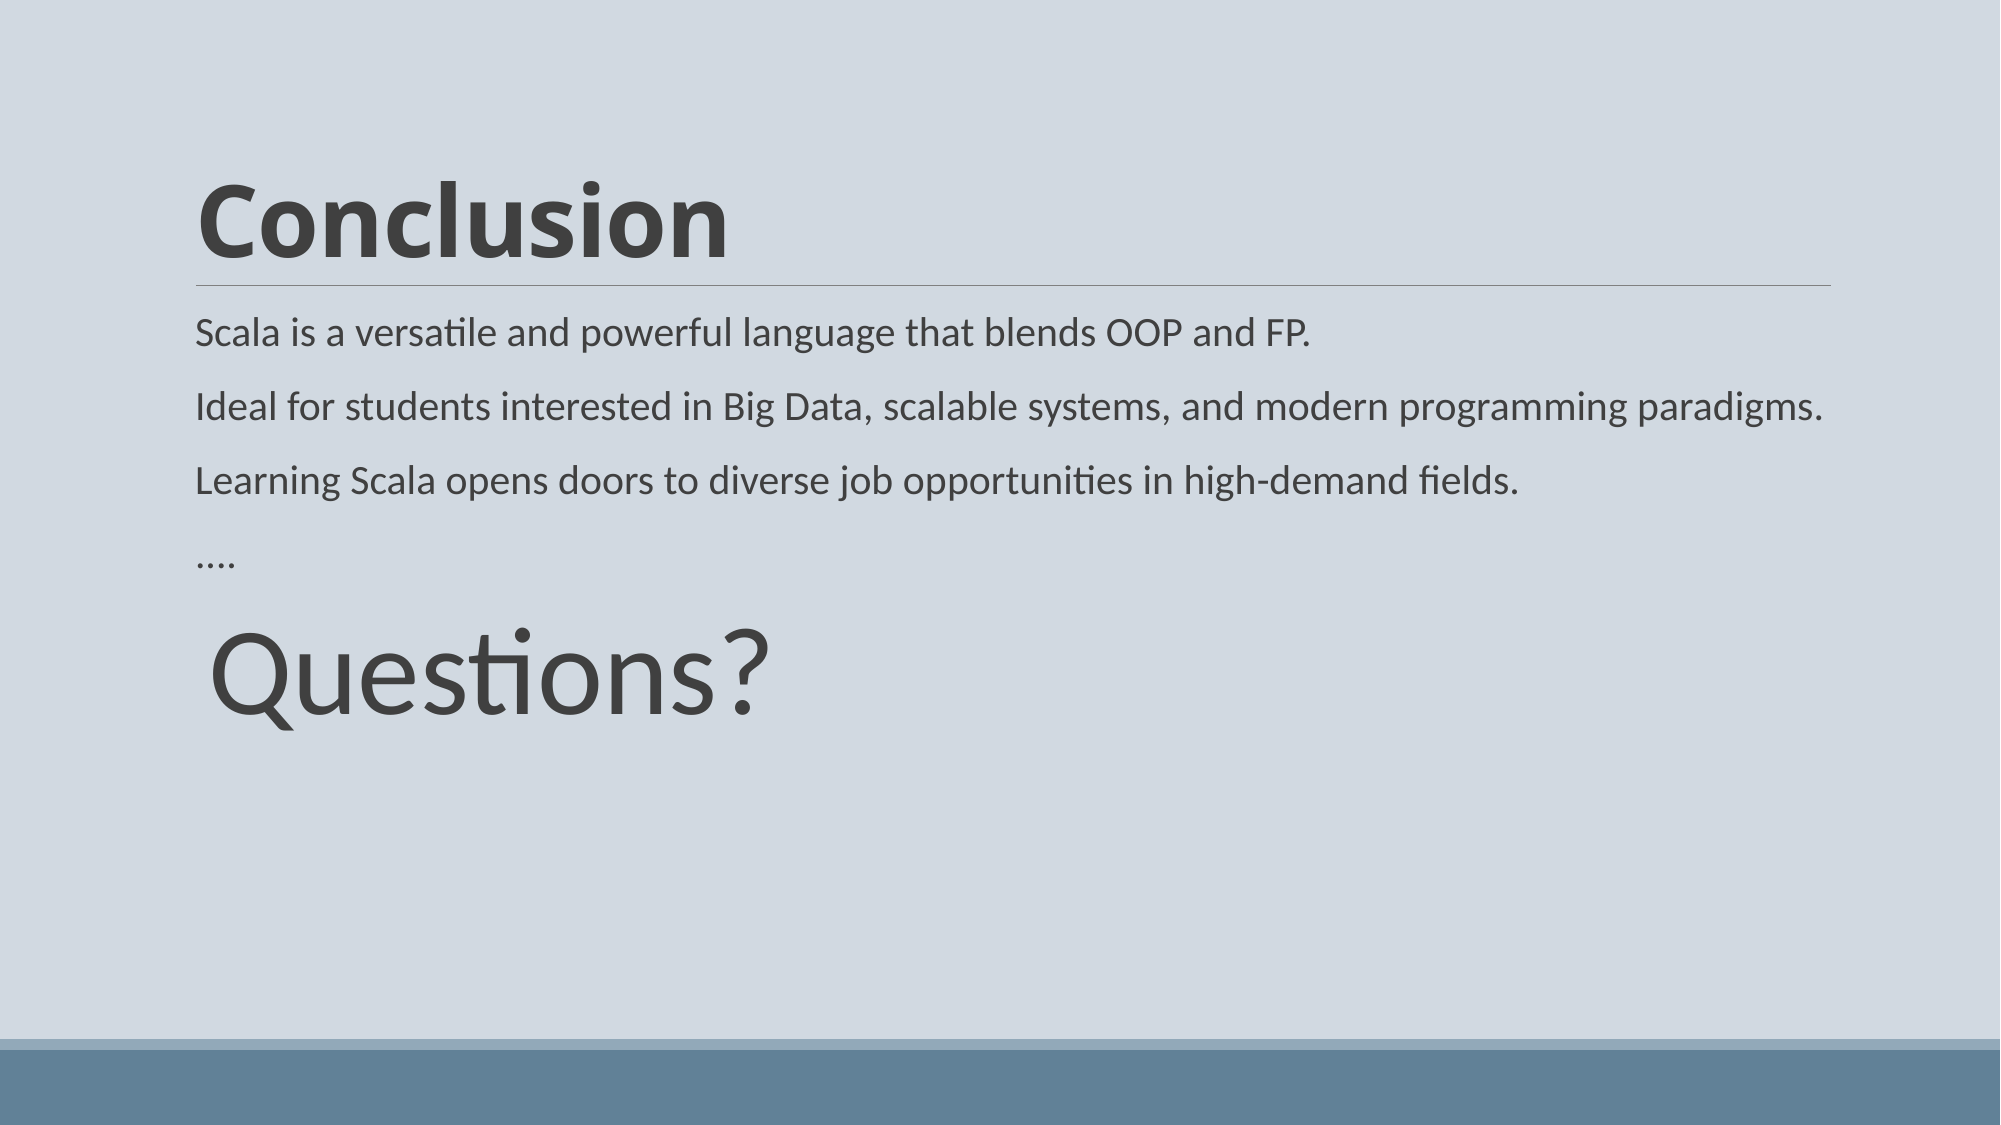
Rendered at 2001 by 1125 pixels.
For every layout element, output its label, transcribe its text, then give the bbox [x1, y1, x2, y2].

title Conclusion [180, 47, 1830, 285]
list Scala is a versatile and powerful language that blends OOP and FP. Ideal for students interested in Big Data, scalable systems, and modern programming paradigms. Learning Scala opens doors to diverse job opportunities in high-demand fields. .... Questions? [180, 302, 1830, 963]
